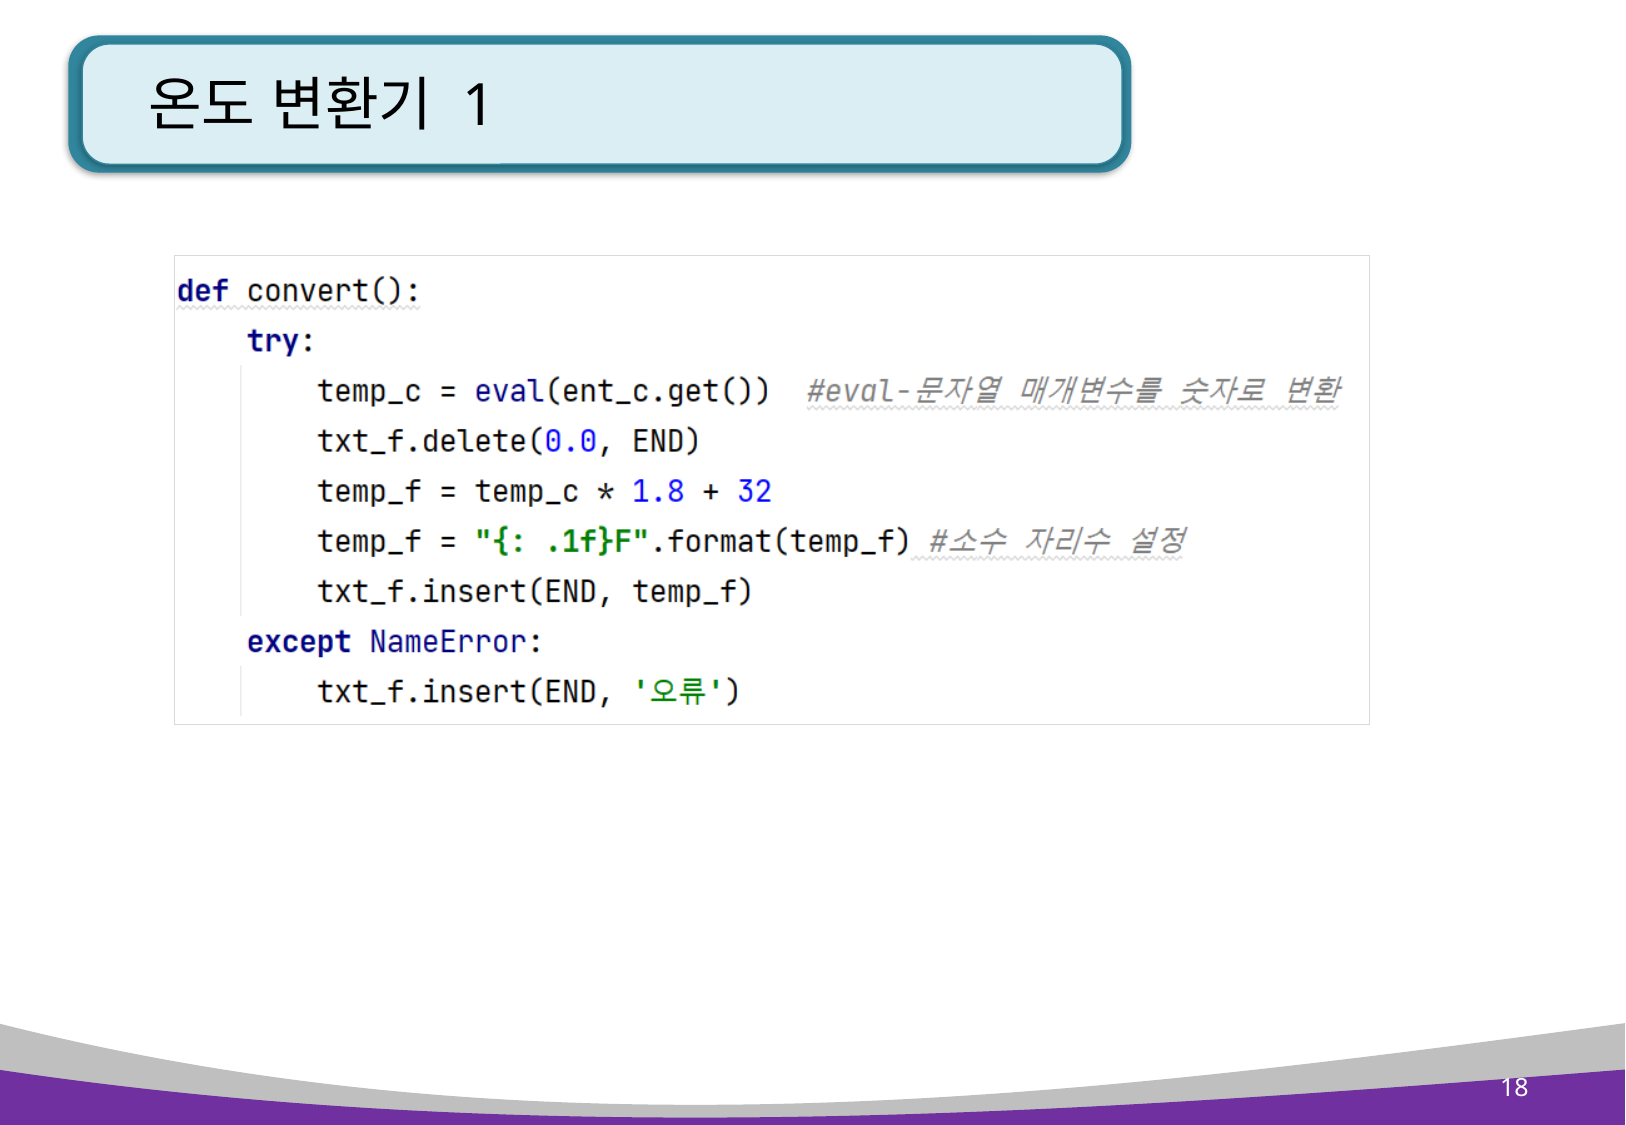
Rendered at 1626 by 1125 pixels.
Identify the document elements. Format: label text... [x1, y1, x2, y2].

title 온도 변환기 1 [103, 32, 1121, 173]
slide_number 18 [1452, 1058, 1544, 1119]
picture [174, 255, 1370, 725]
